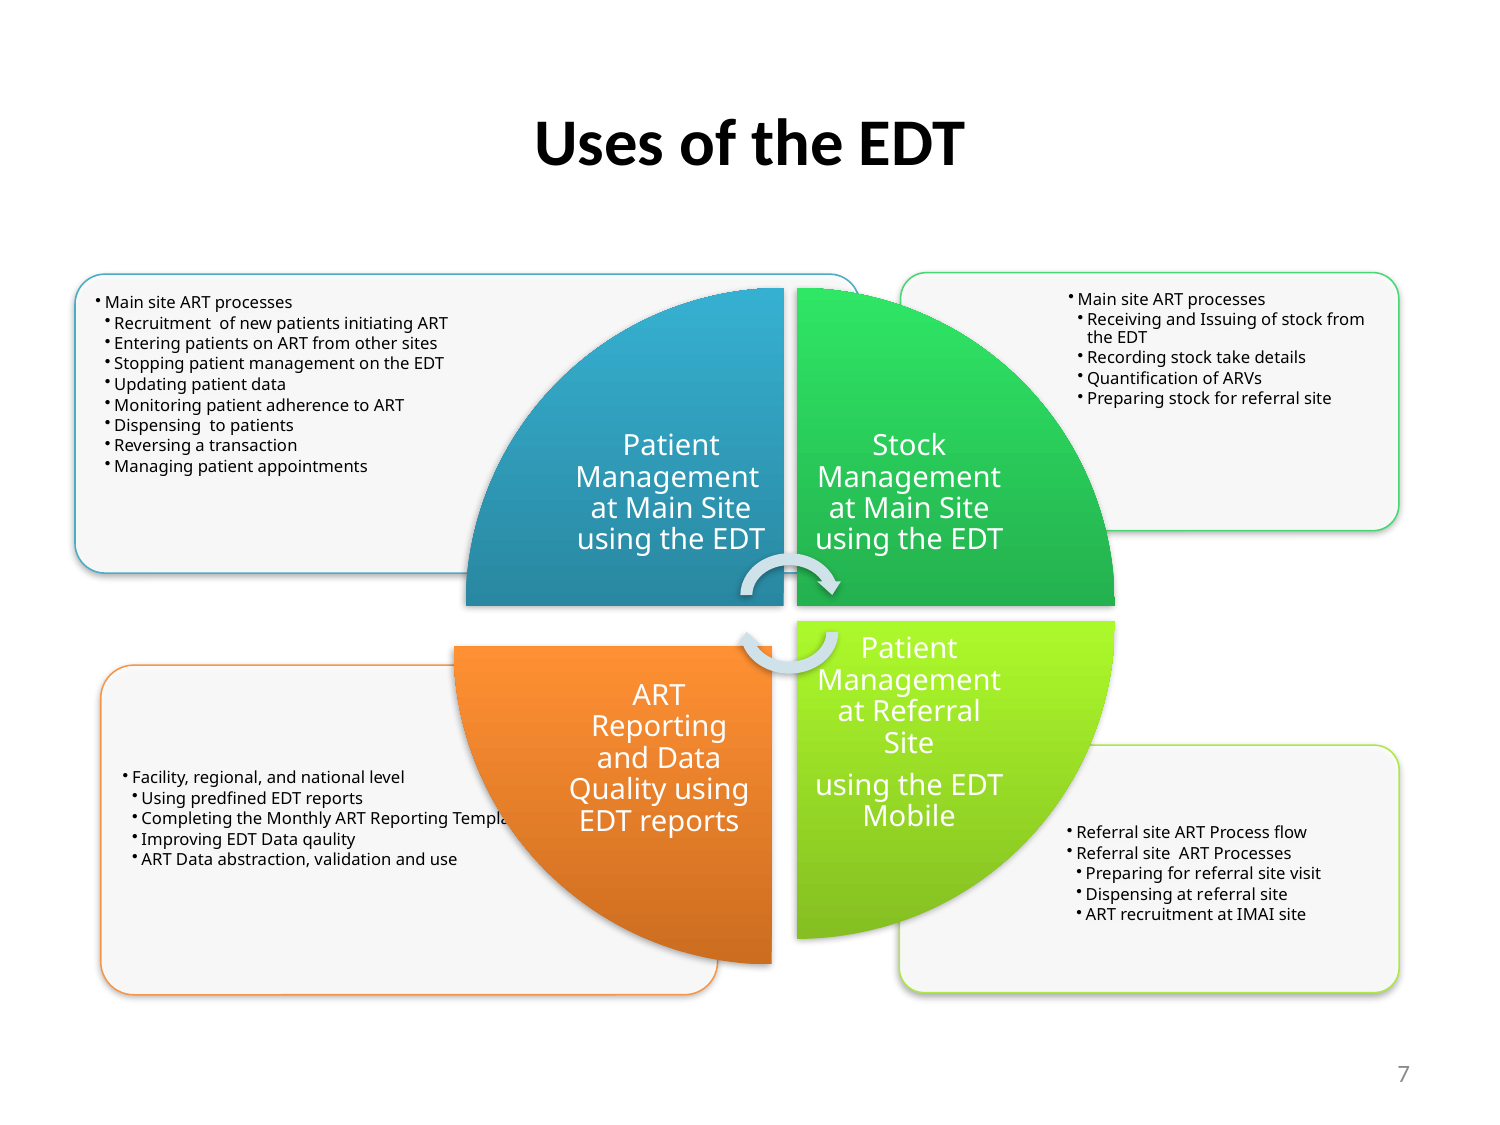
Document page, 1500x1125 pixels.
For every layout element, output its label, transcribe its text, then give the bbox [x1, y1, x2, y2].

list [74, 262, 1426, 1006]
title Uses of the EDT [75, 45, 1425, 233]
slide_number 7 [1074, 1042, 1425, 1103]
